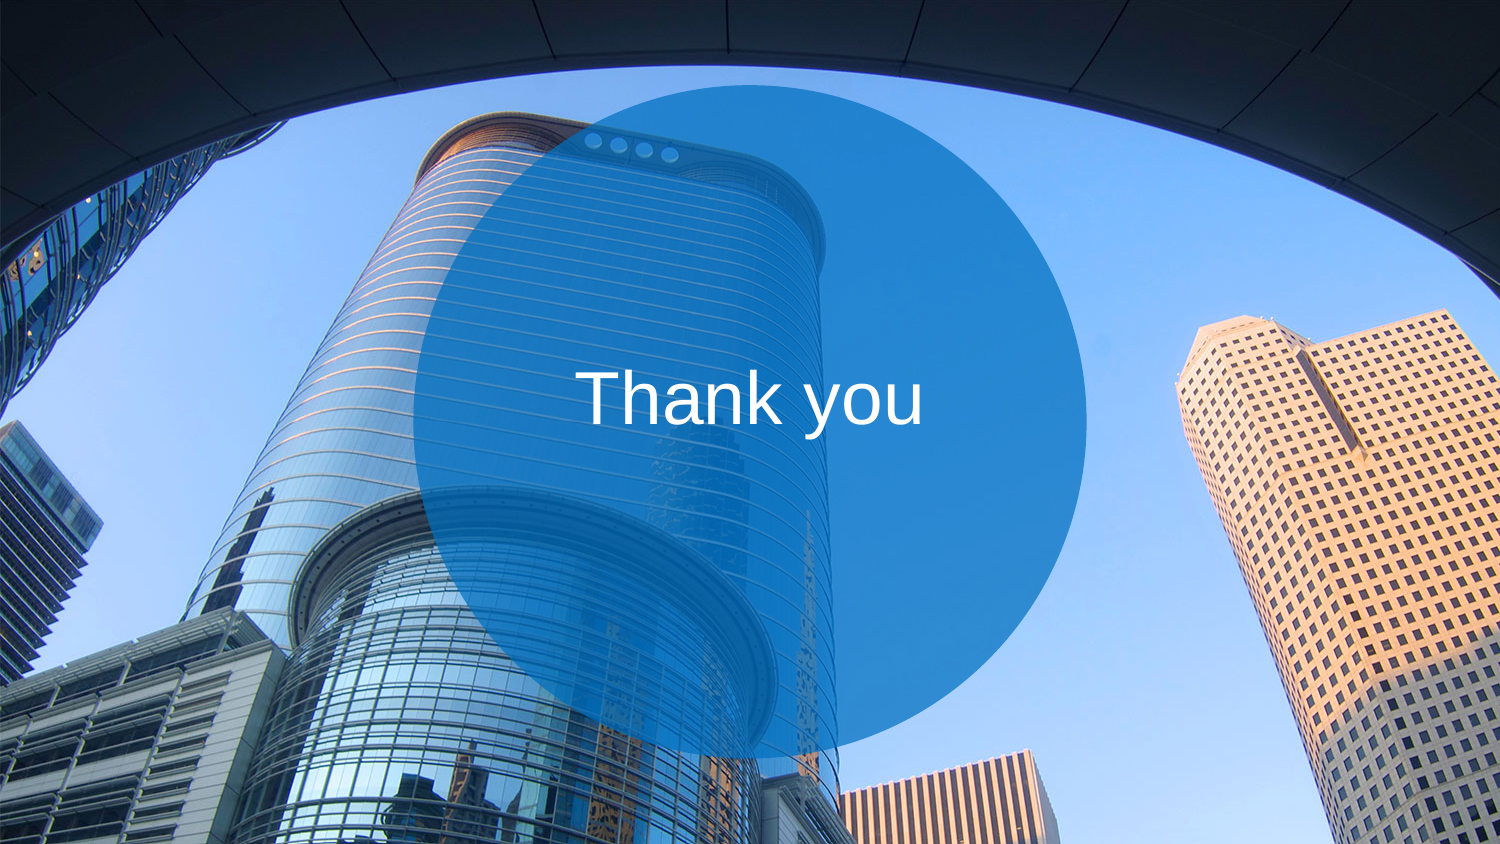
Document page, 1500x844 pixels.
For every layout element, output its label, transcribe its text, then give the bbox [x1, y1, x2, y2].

list Thank you [413, 347, 1087, 442]
picture [0, 0, 1500, 844]
